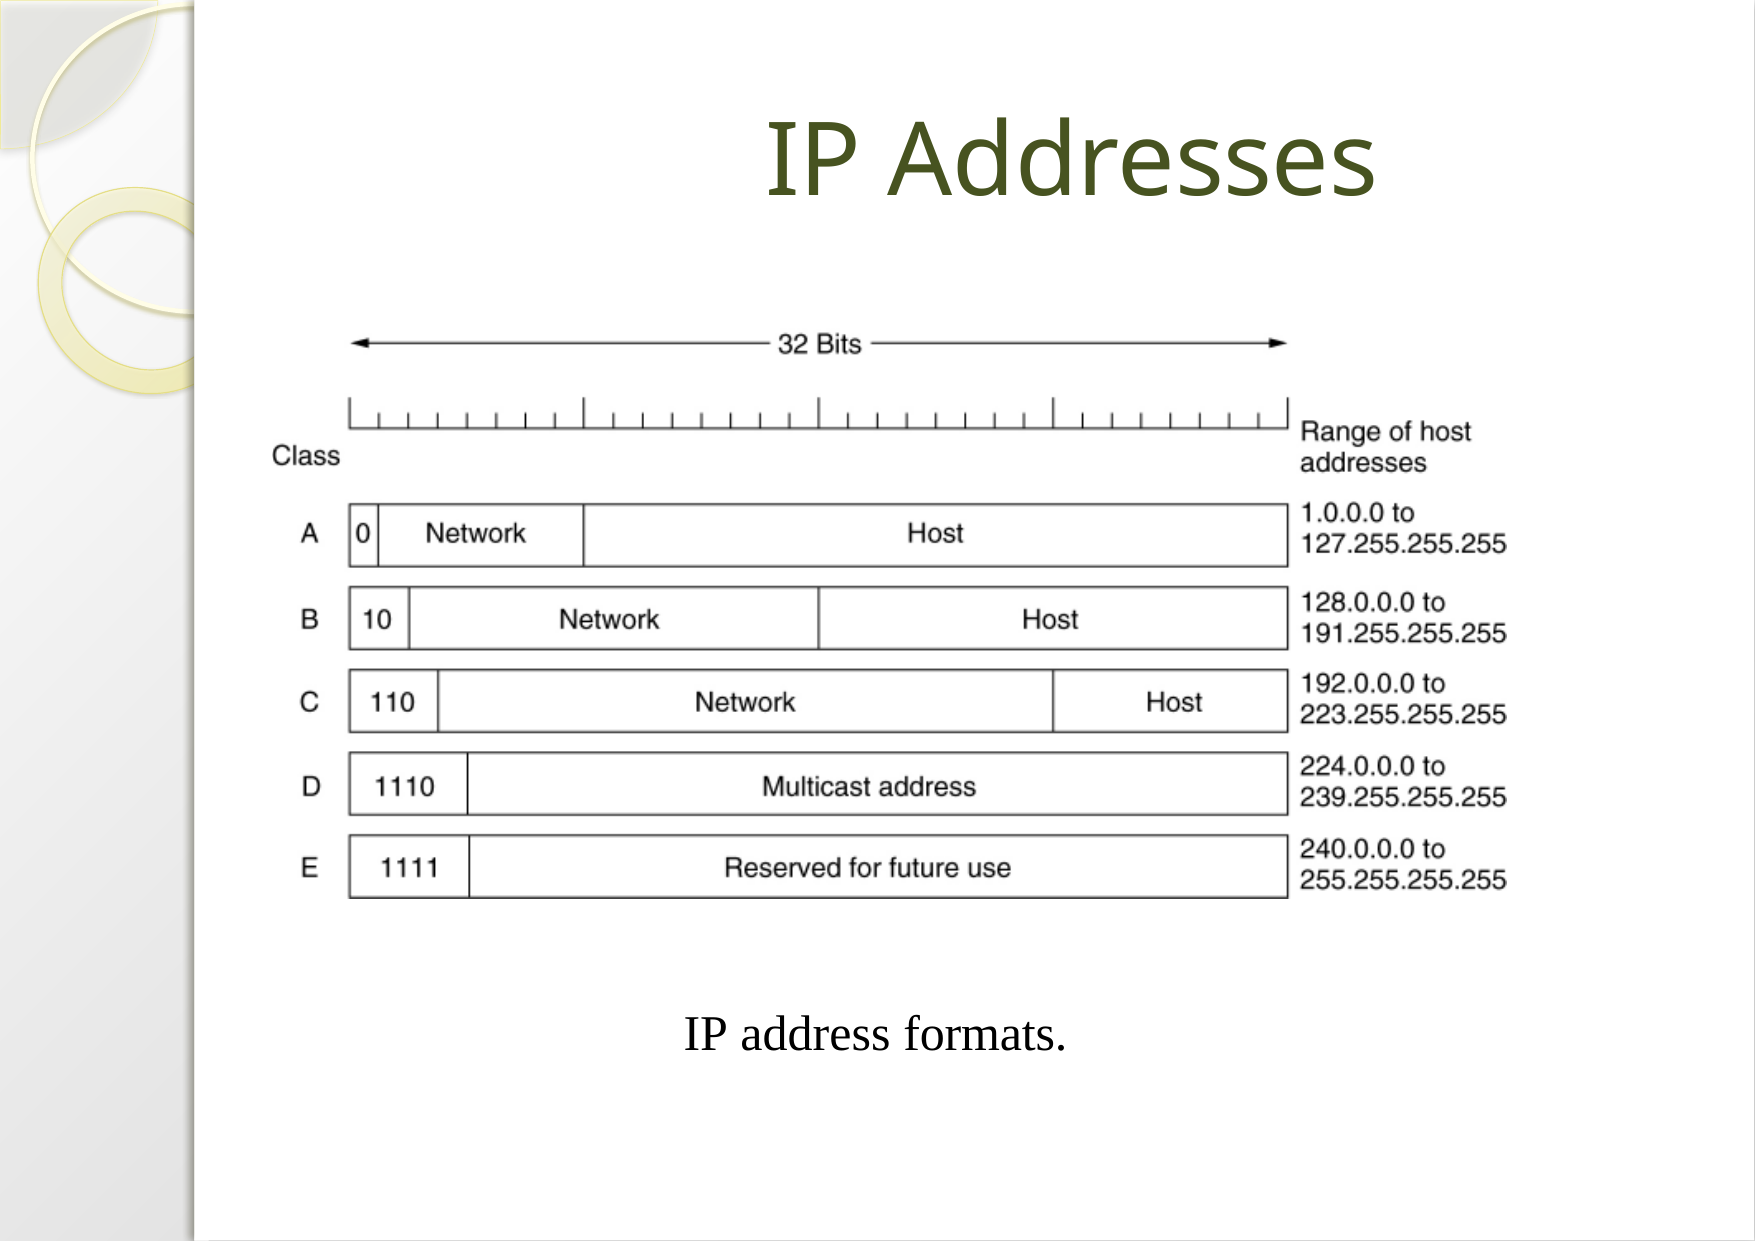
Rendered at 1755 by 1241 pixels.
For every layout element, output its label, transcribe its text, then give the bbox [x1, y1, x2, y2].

picture [272, 327, 1507, 899]
text_box IP address formats. [681, 998, 1071, 1061]
title IP Addresses [275, 48, 1714, 258]
